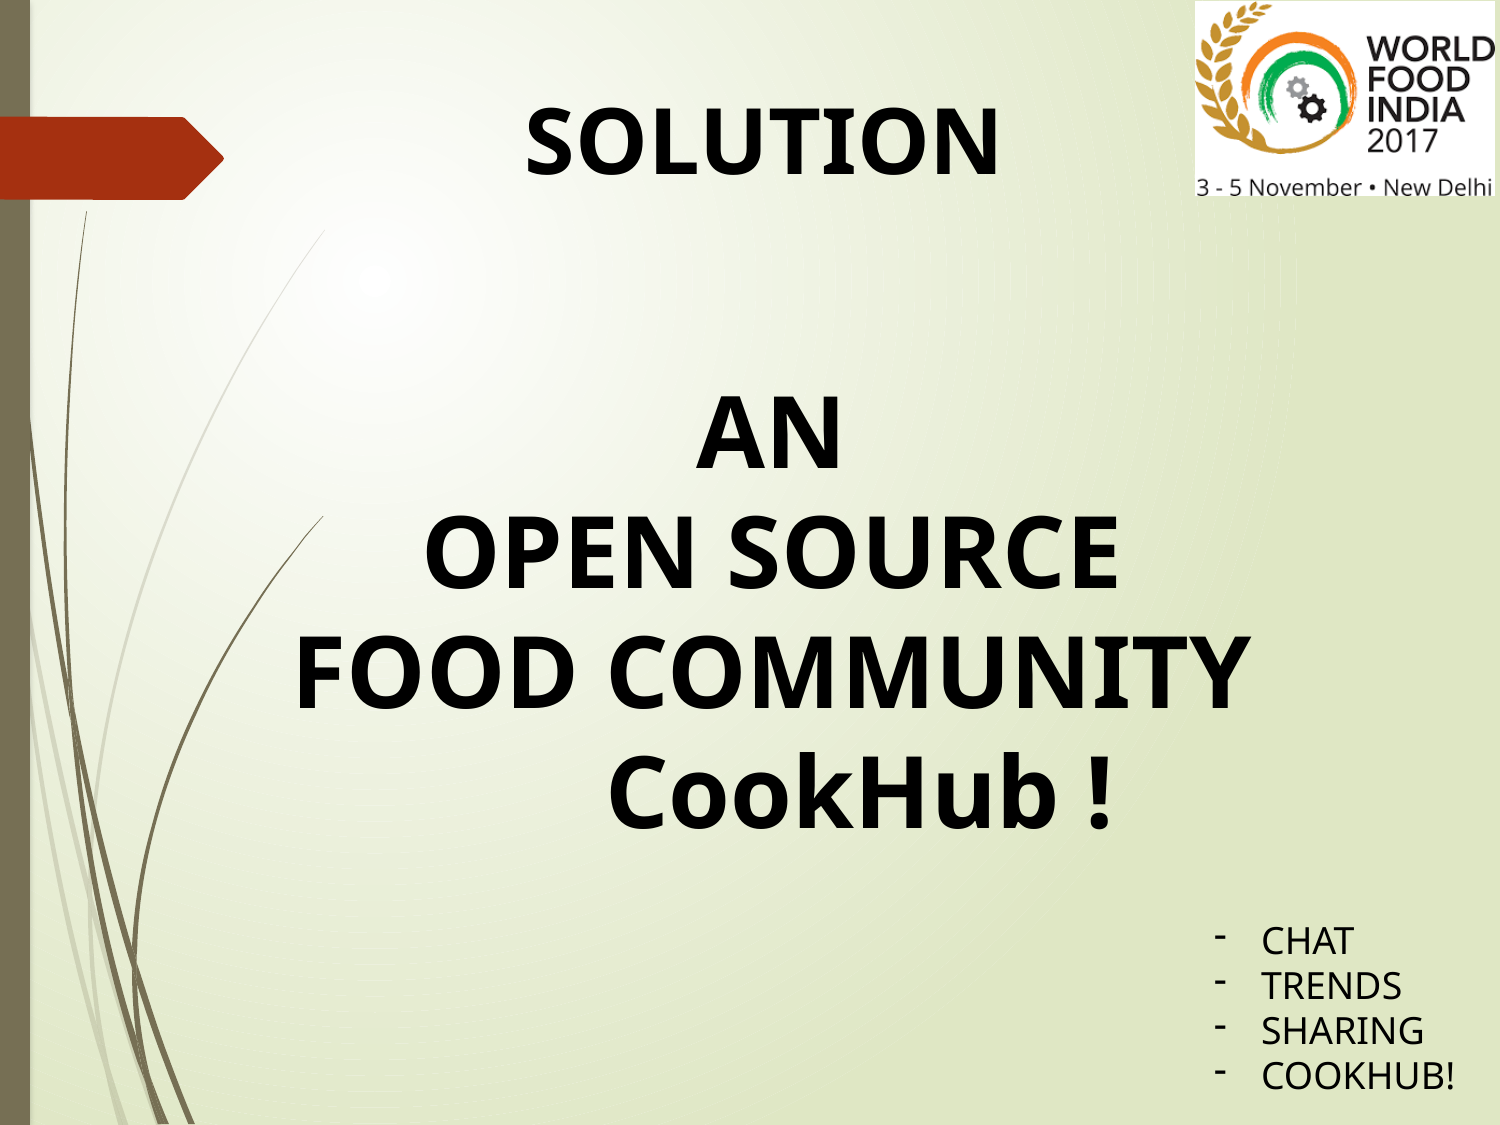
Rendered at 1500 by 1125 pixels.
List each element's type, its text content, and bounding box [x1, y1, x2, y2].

picture [1194, 0, 1496, 196]
text_box AN OPEN SOURCE FOOD COMMUNITY CookHub ! [277, 241, 1293, 856]
text_box CHAT TRENDS SHARING COOKHUB! [1199, 909, 1471, 1105]
text_box SOLUTION [509, 75, 1020, 201]
